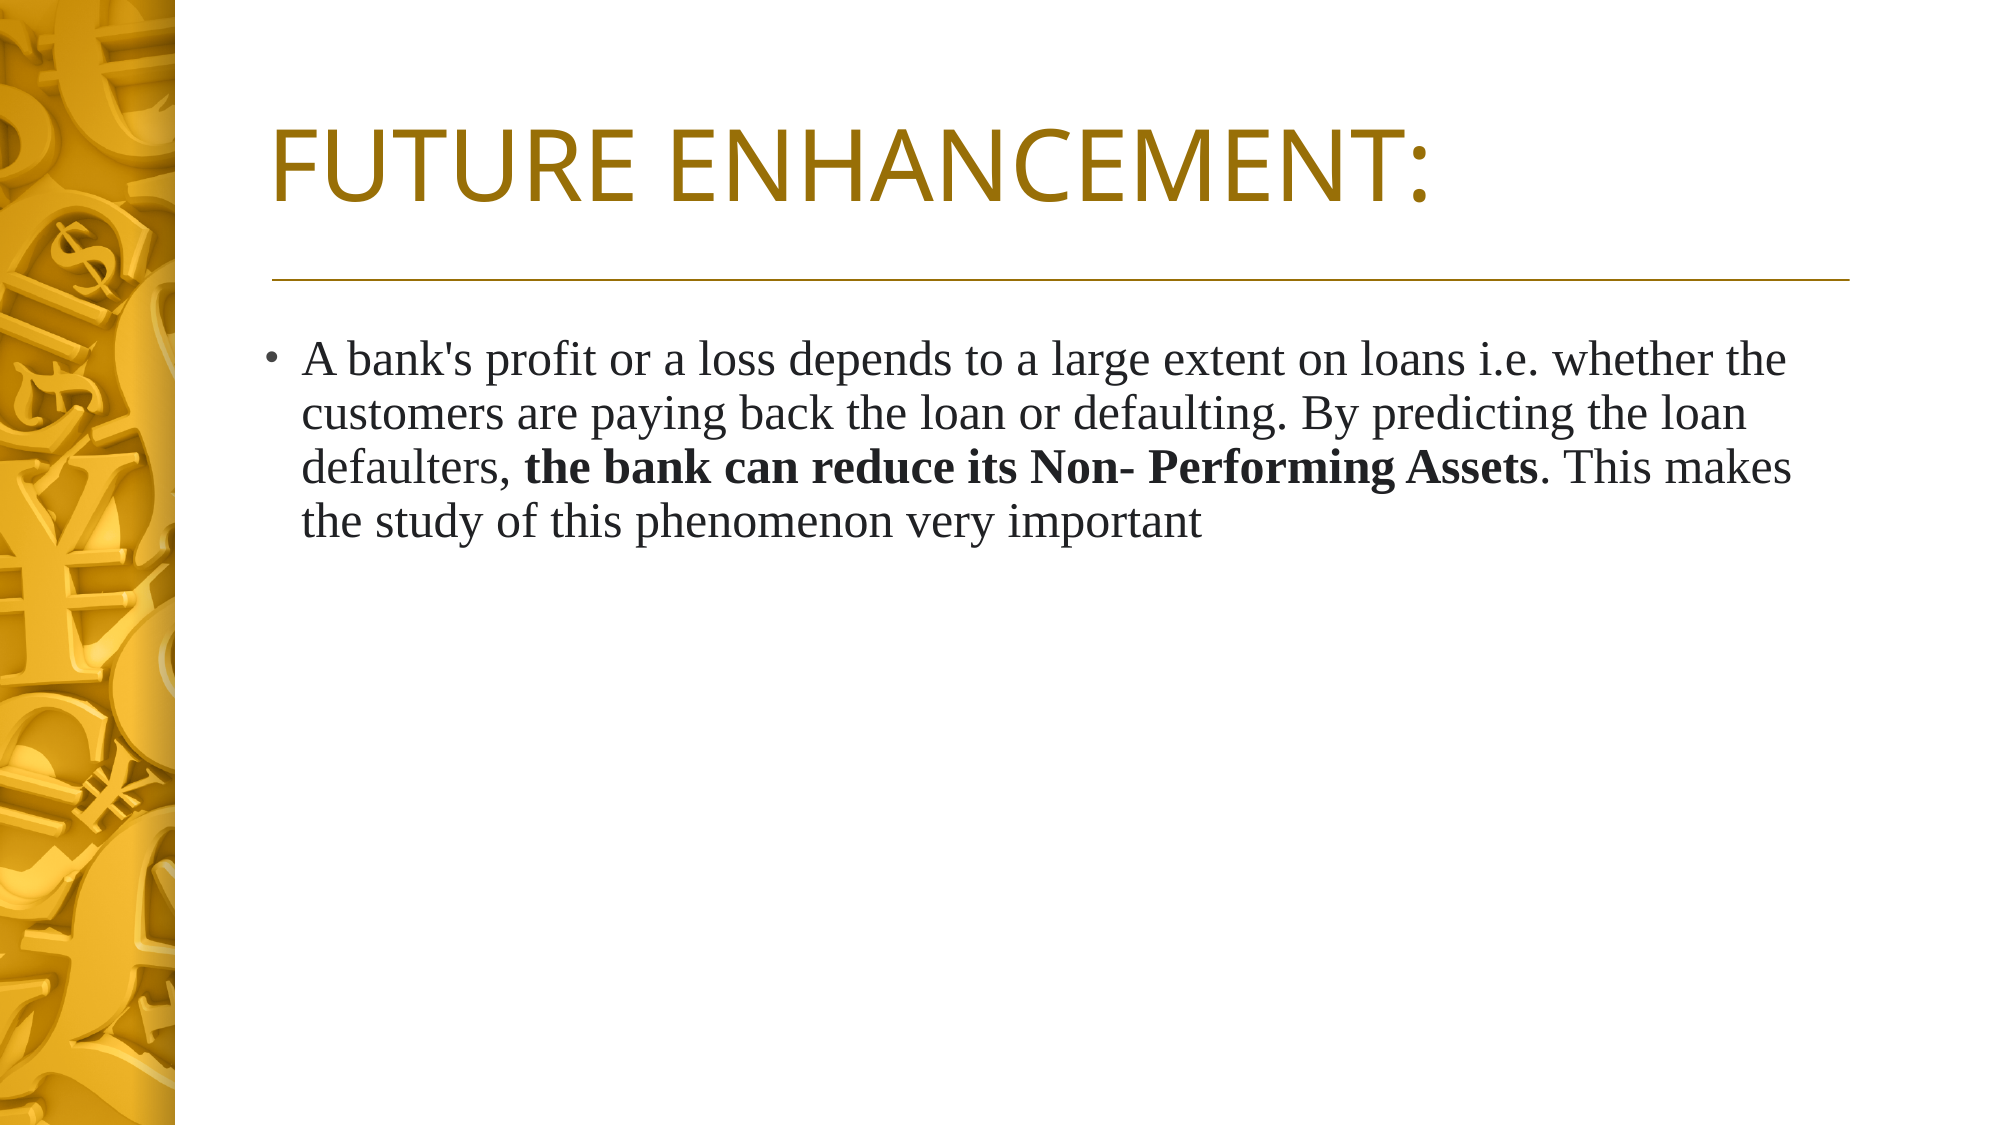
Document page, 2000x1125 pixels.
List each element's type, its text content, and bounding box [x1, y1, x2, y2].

list A bank's profit or a loss depends to a large extent on loans i.e. whether the customers are paying back the loan or defaulting. By predicting the loan defaulters, the bank can reduce its Non- Performing Assets. This makes the study of this phenomenon very important [249, 324, 1863, 1012]
text_box [172, 19, 1986, 1094]
picture [0, 0, 175, 1125]
title FUTURE ENHANCEMENT: [252, 31, 1866, 232]
